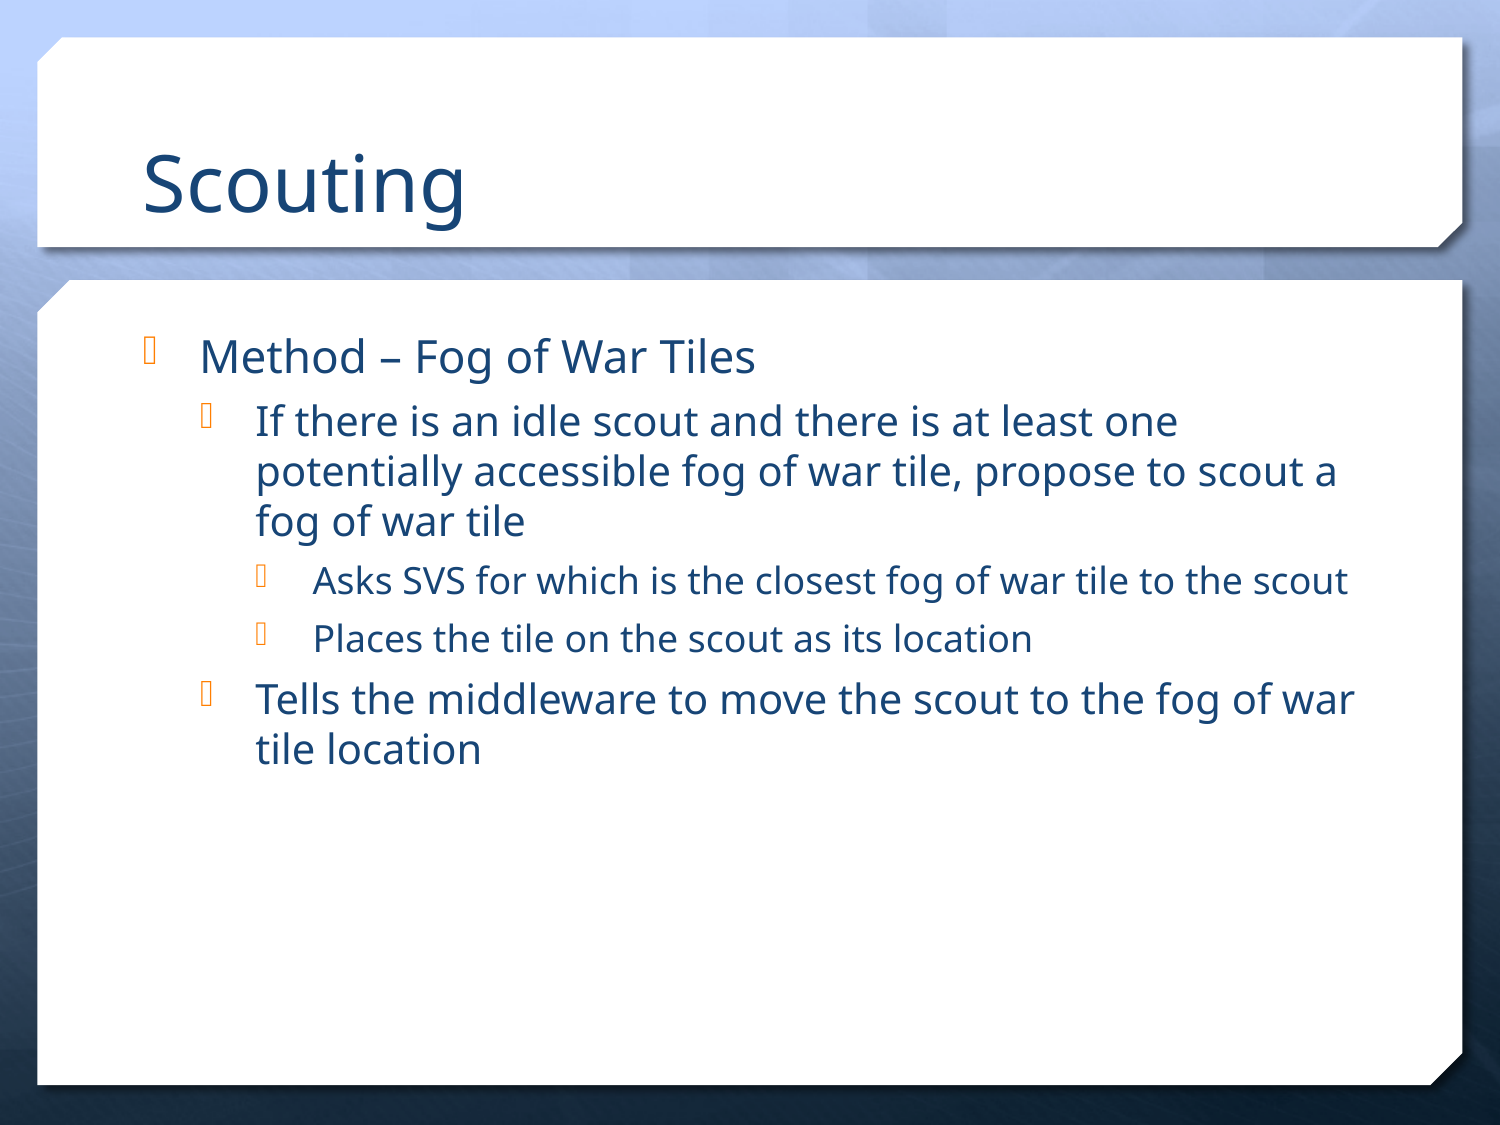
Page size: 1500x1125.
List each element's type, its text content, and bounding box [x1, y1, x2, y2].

title Scouting [127, 48, 1372, 236]
list Method – Fog of War Tiles If there is an idle scout and there is at least one potentially accessible fog of war tile, propose to scout a fog of war tile Asks SVS for which is the closest fog of war tile to the scout Places the tile on the scout as its location Tells the middleware to move the scout to the fog of war tile location [127, 319, 1372, 978]
